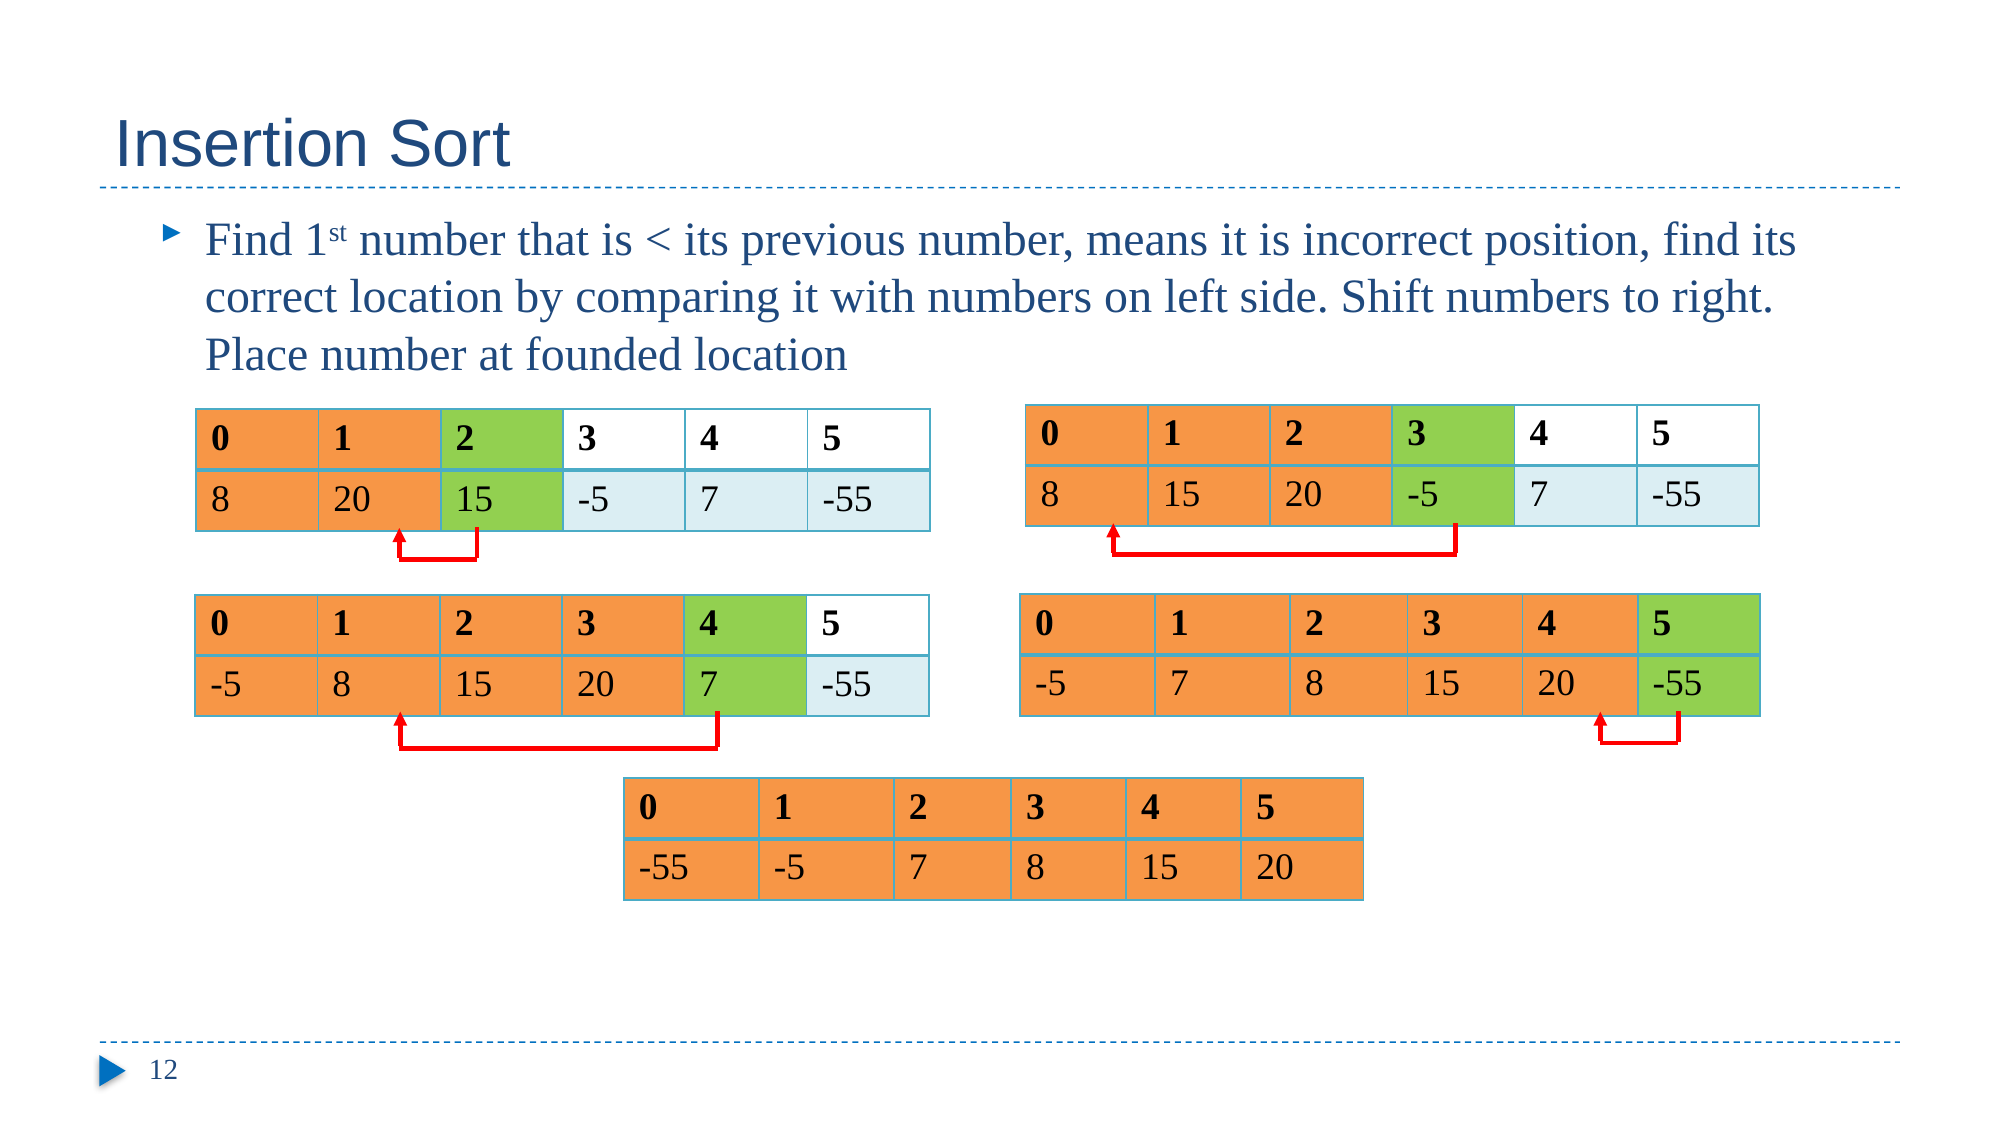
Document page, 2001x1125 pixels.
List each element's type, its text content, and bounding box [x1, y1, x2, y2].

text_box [1111, 522, 1458, 555]
title Insertion Sort [99, 24, 1900, 188]
table_cell 15 [1408, 657, 1522, 715]
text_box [398, 710, 719, 749]
table_header 0 [1021, 595, 1154, 653]
table_cell -5 [1021, 657, 1154, 715]
table_cell -5 [1393, 467, 1514, 525]
table_header 4 [1127, 779, 1240, 837]
table_cell -55 [807, 657, 928, 715]
table_header 5 [807, 596, 928, 654]
table_header 4 [1523, 595, 1637, 653]
table_cell -55 [808, 472, 929, 530]
table_header 2 [895, 779, 1010, 837]
slide_number 12 [133, 1042, 568, 1103]
table_header 4 [1515, 406, 1636, 464]
table_cell 20 [1523, 657, 1637, 715]
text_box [398, 527, 478, 560]
table_cell 15 [441, 657, 561, 710]
table_cell 7 [686, 472, 807, 530]
table_cell 20 [1242, 841, 1363, 899]
table_cell 15 [1149, 467, 1269, 522]
table_header 5 [1639, 595, 1759, 653]
table_header 3 [1393, 406, 1514, 464]
table_header 2 [1271, 406, 1391, 464]
table_cell 15 [442, 472, 562, 530]
table_header 5 [1638, 406, 1758, 464]
table_cell 7 [895, 841, 1010, 899]
table_cell 8 [1291, 657, 1407, 715]
table_cell 20 [563, 657, 683, 710]
table_header 5 [808, 410, 929, 468]
table_cell -55 [1638, 467, 1758, 525]
table_header 1 [1149, 406, 1269, 464]
table_header 4 [686, 410, 807, 468]
list Find 1st number that is < its previous number, means it is incorrect position, find its correct location by comparing it with numbers on left side. Shift numbers to right. Place number at founded location [99, 200, 1900, 1010]
table_cell 8 [197, 472, 318, 530]
table_cell 8 [1012, 841, 1125, 899]
table_cell 15 [1127, 841, 1240, 899]
table_cell 20 [1271, 467, 1391, 522]
table_cell -5 [760, 841, 893, 899]
table_cell 7 [1156, 657, 1289, 715]
table_header 2 [1291, 595, 1407, 653]
table_header 3 [1012, 779, 1125, 837]
table_header 0 [625, 779, 758, 837]
table_header 1 [318, 596, 439, 654]
table_cell 8 [1026, 467, 1147, 525]
table_header 3 [563, 596, 683, 654]
table_cell 8 [318, 657, 439, 715]
table_header 2 [442, 410, 562, 468]
table_header 5 [1242, 779, 1363, 837]
table_header 0 [197, 410, 318, 468]
table_header 0 [1026, 406, 1147, 464]
table_cell -5 [564, 472, 684, 530]
table_cell 7 [685, 657, 806, 715]
table_cell -5 [196, 657, 317, 715]
table_header 0 [196, 596, 317, 654]
table_header 3 [1408, 595, 1522, 653]
table_header 1 [319, 410, 440, 468]
table_header 3 [564, 410, 684, 468]
table_cell -55 [625, 841, 758, 899]
table_cell 20 [319, 472, 440, 530]
table_header 1 [1156, 595, 1289, 653]
table_header 1 [760, 779, 893, 837]
table_cell -55 [1639, 657, 1759, 715]
table_cell 7 [1515, 467, 1636, 525]
table_header 4 [685, 596, 806, 654]
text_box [1599, 710, 1679, 744]
table_header 2 [441, 596, 561, 654]
